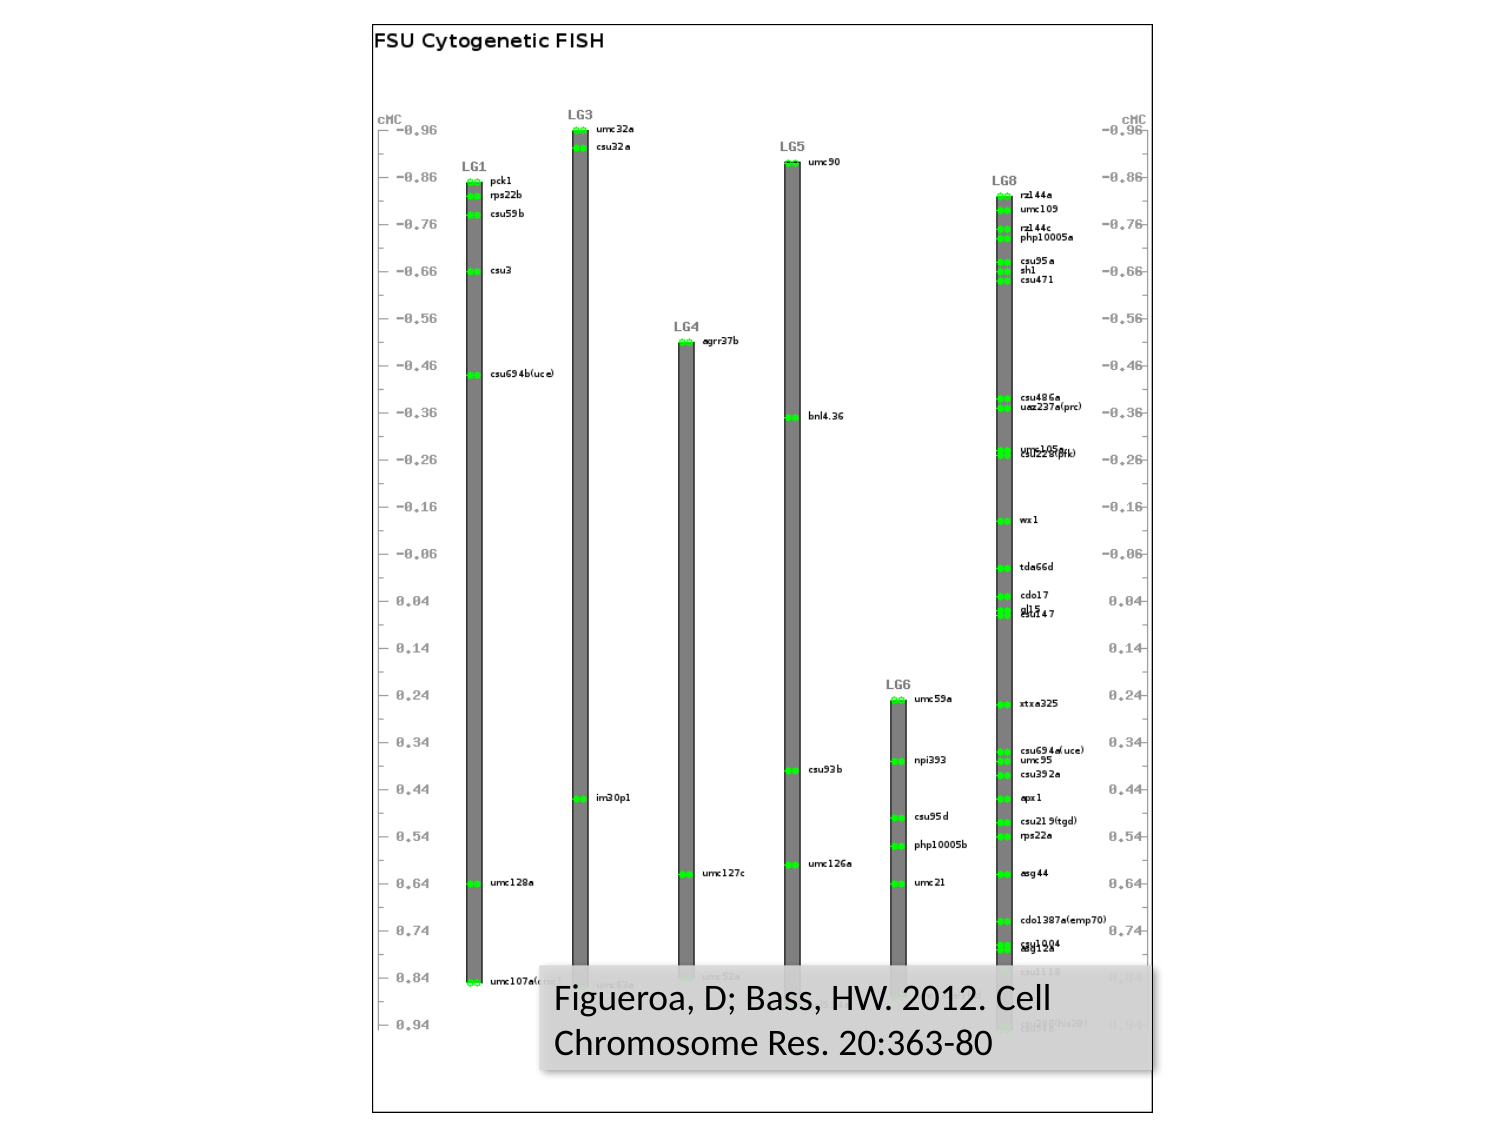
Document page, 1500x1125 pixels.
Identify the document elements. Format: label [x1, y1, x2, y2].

picture [372, 24, 1153, 1113]
